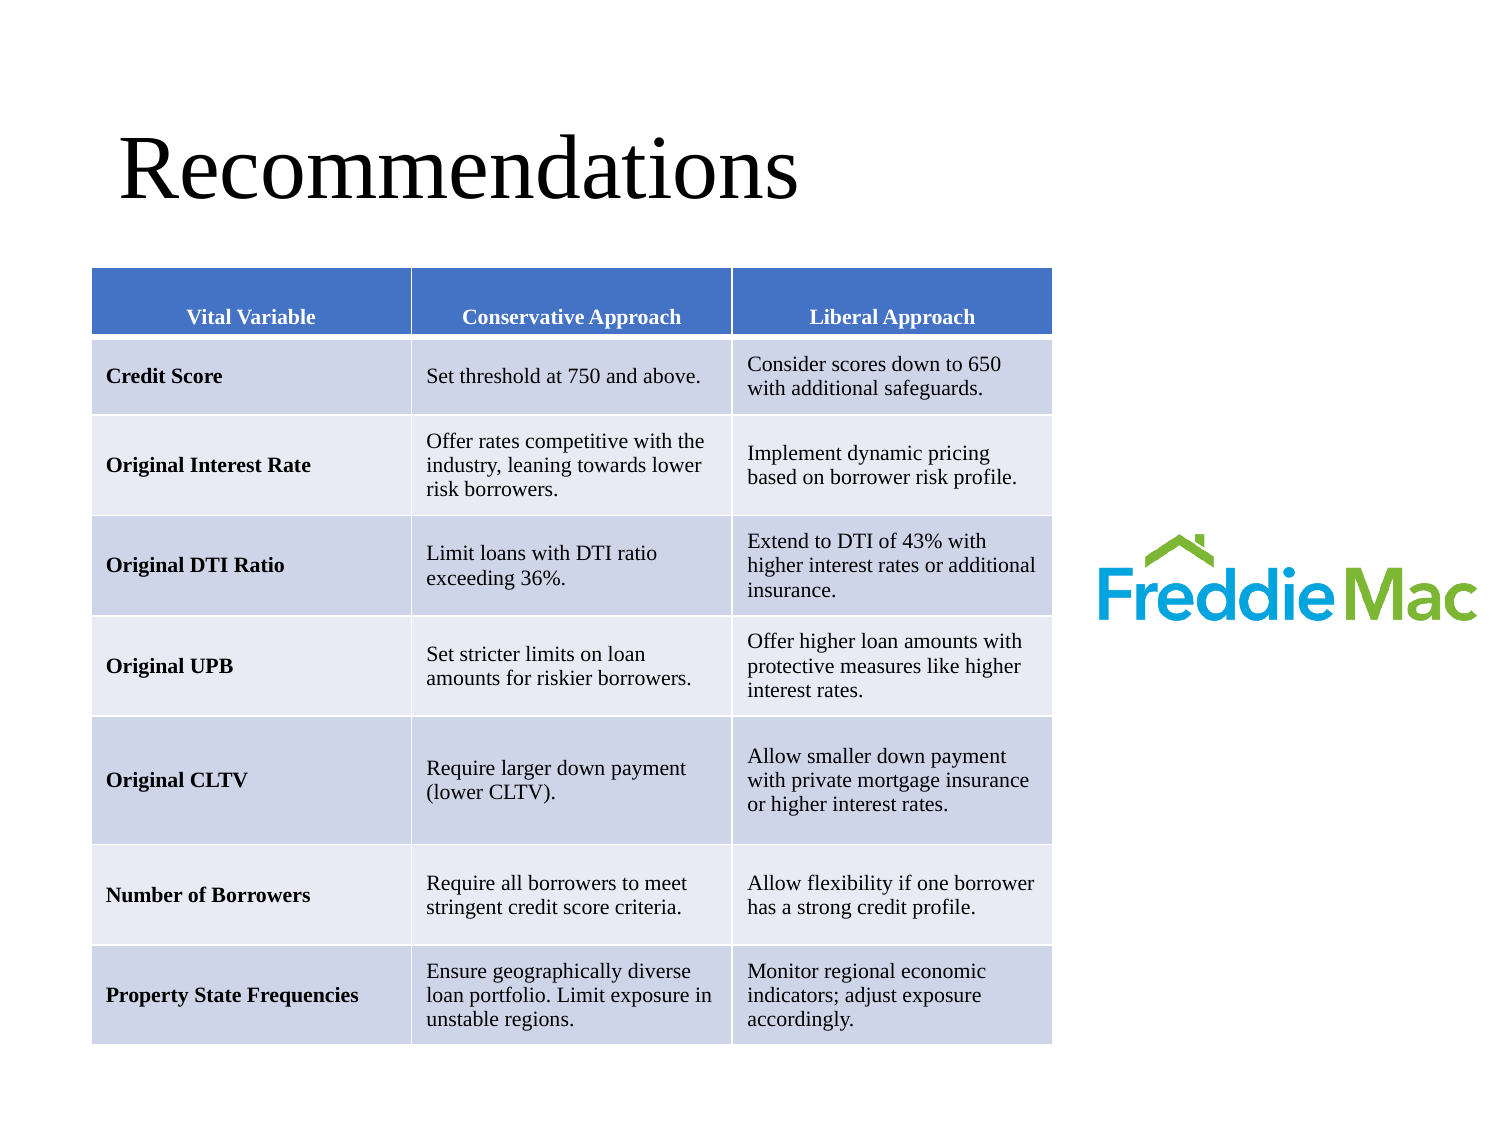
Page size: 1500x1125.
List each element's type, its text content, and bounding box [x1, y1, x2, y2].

table_cell Credit Score [92, 340, 411, 414]
table_cell Implement dynamic pricing based on borrower risk profile. [733, 416, 1052, 515]
table_cell Number of Borrowers [92, 845, 411, 944]
table_cell Original UPB [92, 617, 411, 715]
table_cell Extend to DTI of 43% with higher interest rates or additional insurance. [733, 516, 1052, 615]
table_cell Original CLTV [92, 717, 411, 844]
table_cell Allow flexibility if one borrower has a strong credit profile. [733, 845, 1052, 944]
table_cell Original DTI Ratio [92, 516, 411, 615]
table_cell Offer higher loan amounts with protective measures like higher interest rates. [733, 617, 1052, 715]
table_cell Consider scores down to 650 with additional safeguards. [733, 340, 1052, 414]
table_cell Monitor regional economic indicators; adjust exposure accordingly. [733, 946, 1052, 1044]
table_cell Offer rates competitive with the industry, leaning towards lower risk borrowers. [412, 416, 731, 515]
table_cell Ensure geographically diverse loan portfolio. Limit exposure in unstable regions. [412, 946, 731, 1044]
table_cell Limit loans with DTI ratio exceeding 36%. [412, 516, 731, 615]
table_cell Property State Frequencies [92, 946, 411, 1044]
table_cell Original Interest Rate [92, 416, 411, 515]
table_cell Require all borrowers to meet stringent credit score criteria. [412, 845, 731, 944]
table_cell Allow smaller down payment with private mortgage insurance or higher interest rates. [733, 717, 1052, 844]
table_header Conservative Approach [412, 268, 731, 334]
table_header Vital Variable [92, 268, 411, 334]
table_cell Require larger down payment (lower CLTV). [412, 717, 731, 844]
table_cell Set threshold at 750 and above. [412, 340, 731, 414]
table_header Liberal Approach [733, 268, 1052, 334]
table_cell Set stricter limits on loan amounts for riskier borrowers. [412, 617, 731, 715]
picture [1075, 508, 1500, 645]
title Recommendations [103, 59, 1397, 278]
